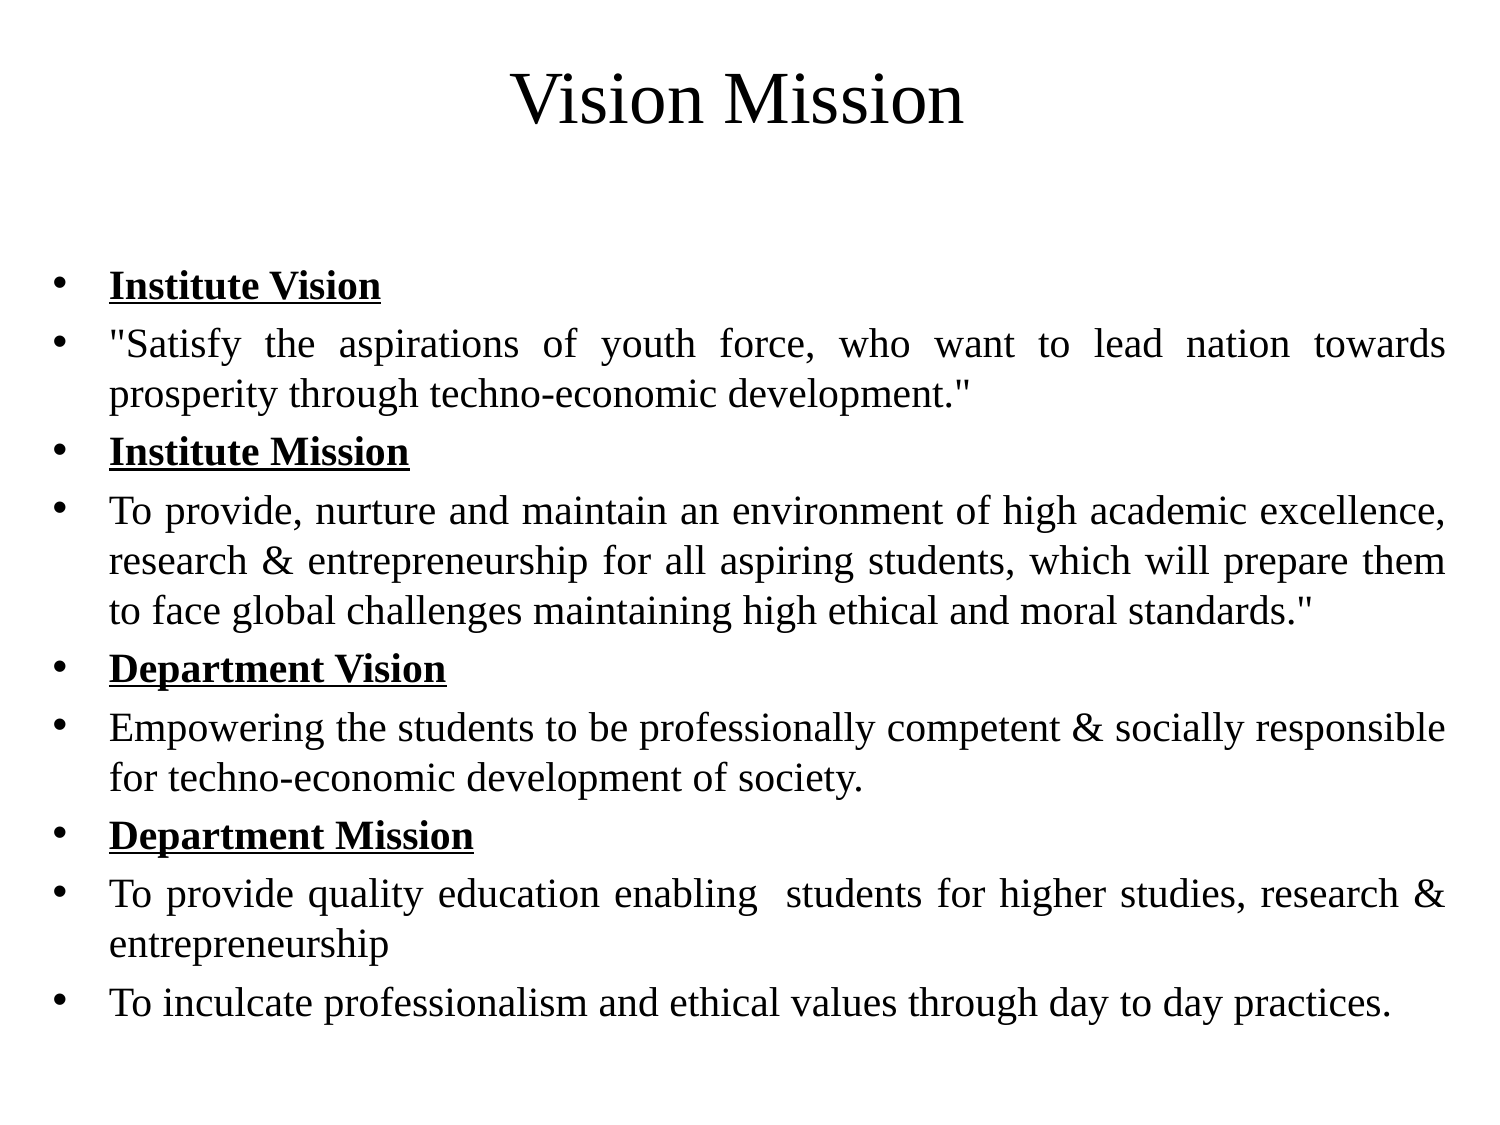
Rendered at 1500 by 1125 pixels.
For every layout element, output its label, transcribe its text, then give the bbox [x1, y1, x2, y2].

title Vision Mission [99, 0, 1375, 188]
list Institute Vision "Satisfy the aspirations of youth force, who want to lead nation towards prosperity through techno-economic development." Institute Mission To provide, nurture and maintain an environment of high academic excellence, research & entrepreneurship for all aspiring students, which will prepare them to face global challenges maintaining high ethical and moral standards." Department Vision Empowering the students to be professionally competent & socially responsible for techno-economic development of society. Department Mission To provide quality education enabling students for higher studies, research & entrepreneurship To inculcate professionalism and ethical values through day to day practices. [37, 249, 1463, 1125]
